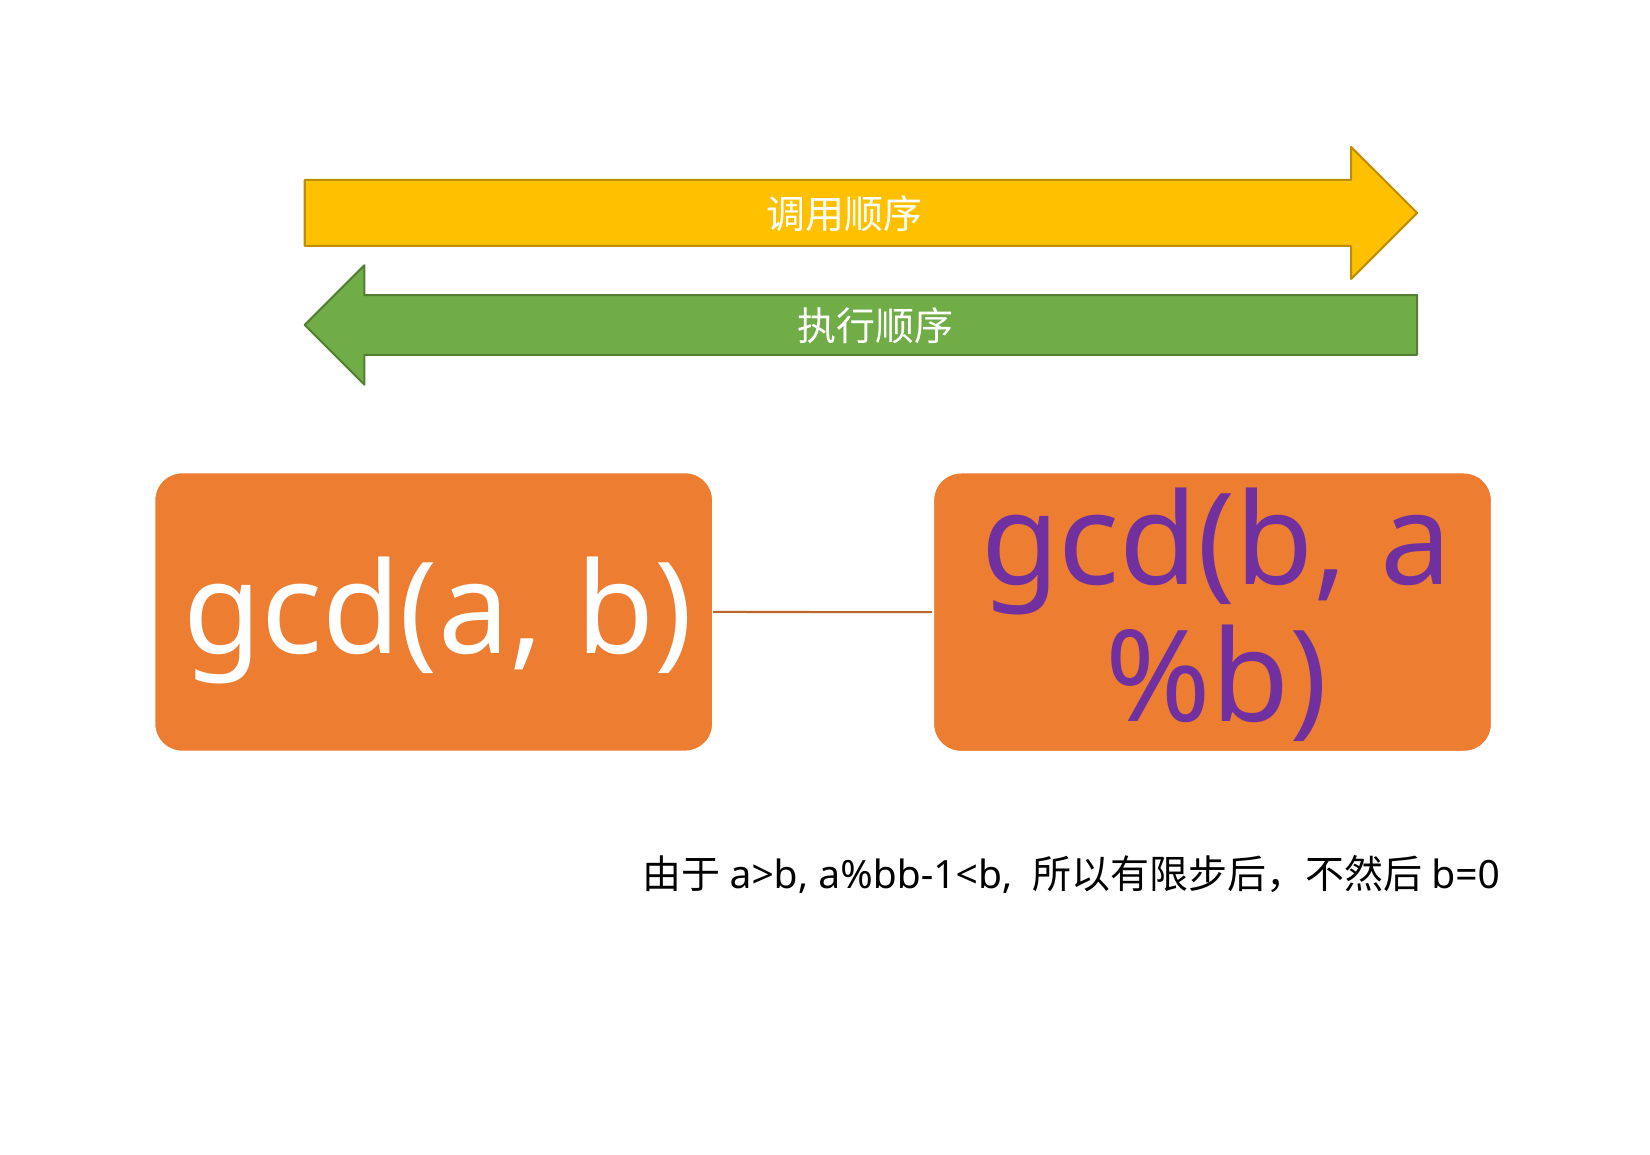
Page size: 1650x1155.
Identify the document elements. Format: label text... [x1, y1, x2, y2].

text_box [153, 212, 1497, 1012]
text_box 调用顺序 [303, 145, 1418, 212]
